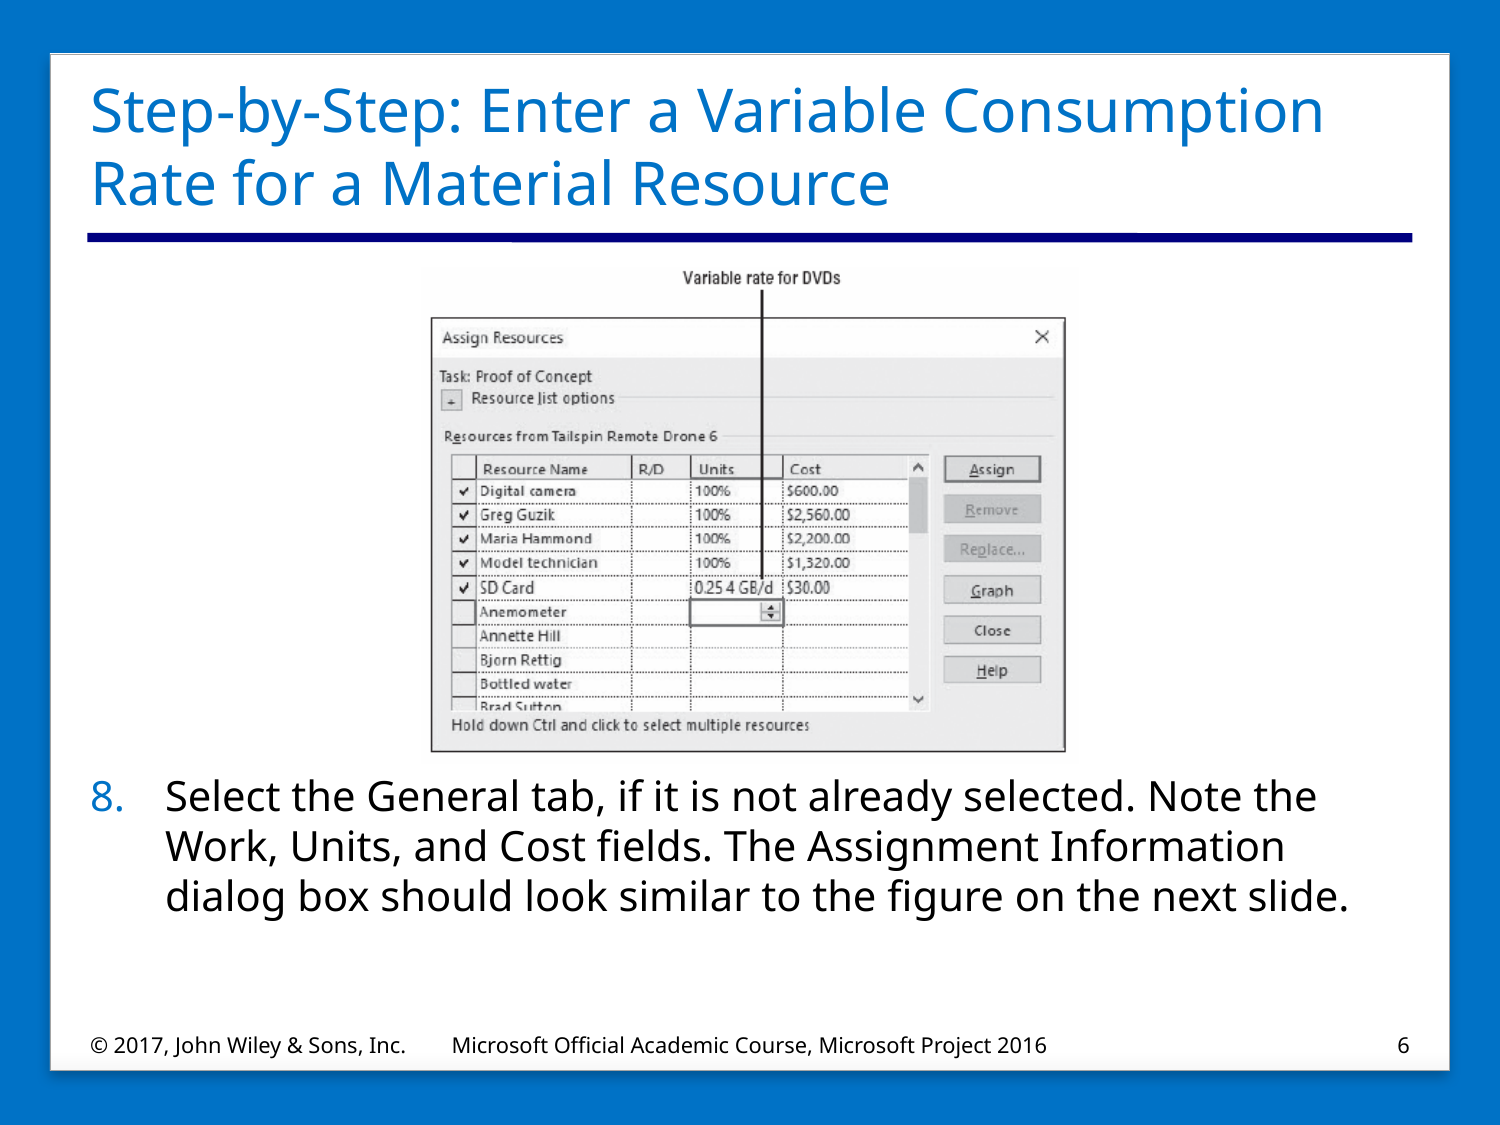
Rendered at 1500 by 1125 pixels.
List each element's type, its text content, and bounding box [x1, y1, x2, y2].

picture [421, 267, 1079, 765]
title Step-by-Step: Enter a Variable Consumption Rate for a Material Resource [74, 74, 1426, 226]
slide_number © 2017, John Wiley & Sons, Inc. [74, 1024, 426, 1103]
slide_number 6 [1074, 1024, 1426, 1103]
list Select the General tab, if it is not already selected. Note the Work, Units, and Cost fields. The Assignment Information dialog box should look similar to the figure on the next slide. [75, 237, 1425, 1063]
footer Microsoft Official Academic Course, Microsoft Project 2016 [431, 1024, 1069, 1103]
